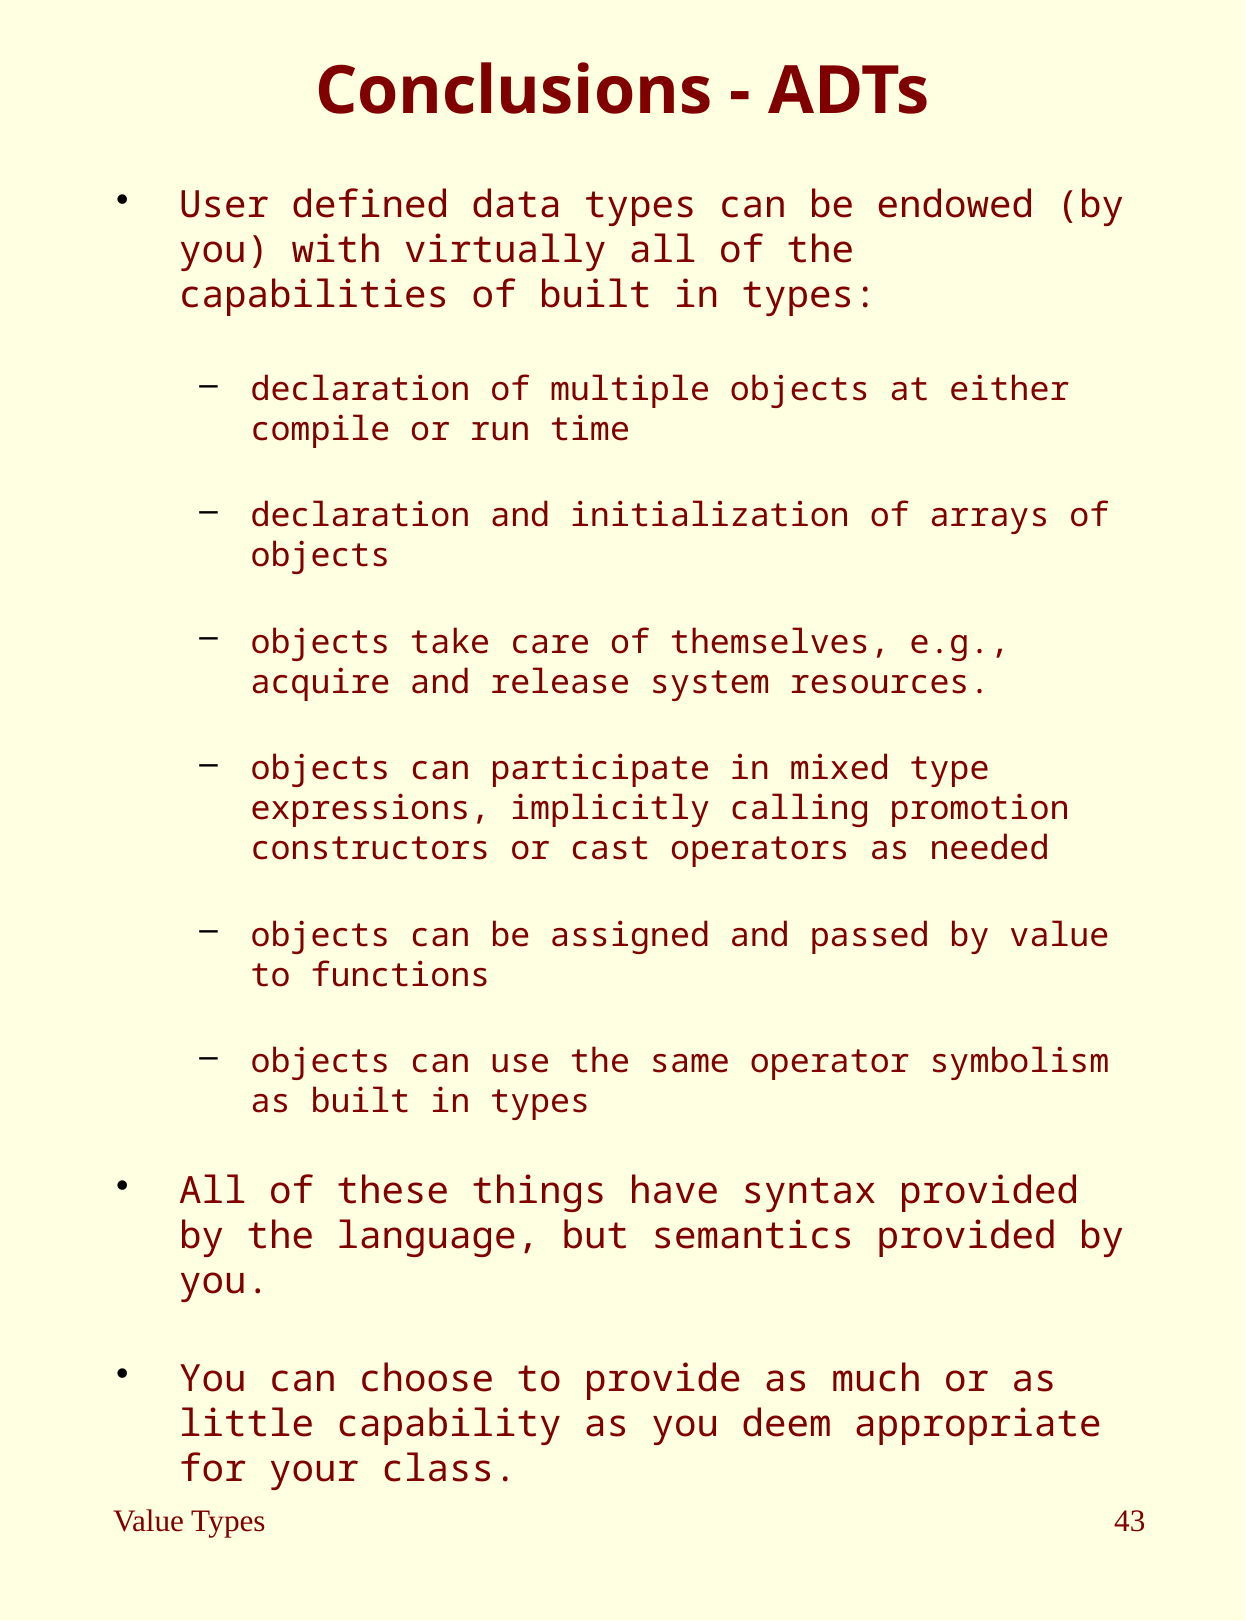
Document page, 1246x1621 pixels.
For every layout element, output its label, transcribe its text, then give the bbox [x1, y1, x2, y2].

list User defined data types can be endowed (by you) with virtually all of the capabilities of built in types: declaration of multiple objects at either compile or run time declaration and initialization of arrays of objects objects take care of themselves, e.g., acquire and release system resources. objects can participate in mixed type expressions, implicitly calling promotion constructors or cast operators as needed objects can be assigned and passed by value to functions objects can use the same operator symbolism as built in types All of these things have syntax provided by the language, but semantics provided by you. You can choose to provide as much or as little capability as you deem appropriate for your class. [72, 172, 1173, 1448]
footer Value Types [96, 1457, 724, 1580]
slide_number 43 [912, 1457, 1163, 1580]
title Conclusions - ADTs [93, 53, 1152, 136]
